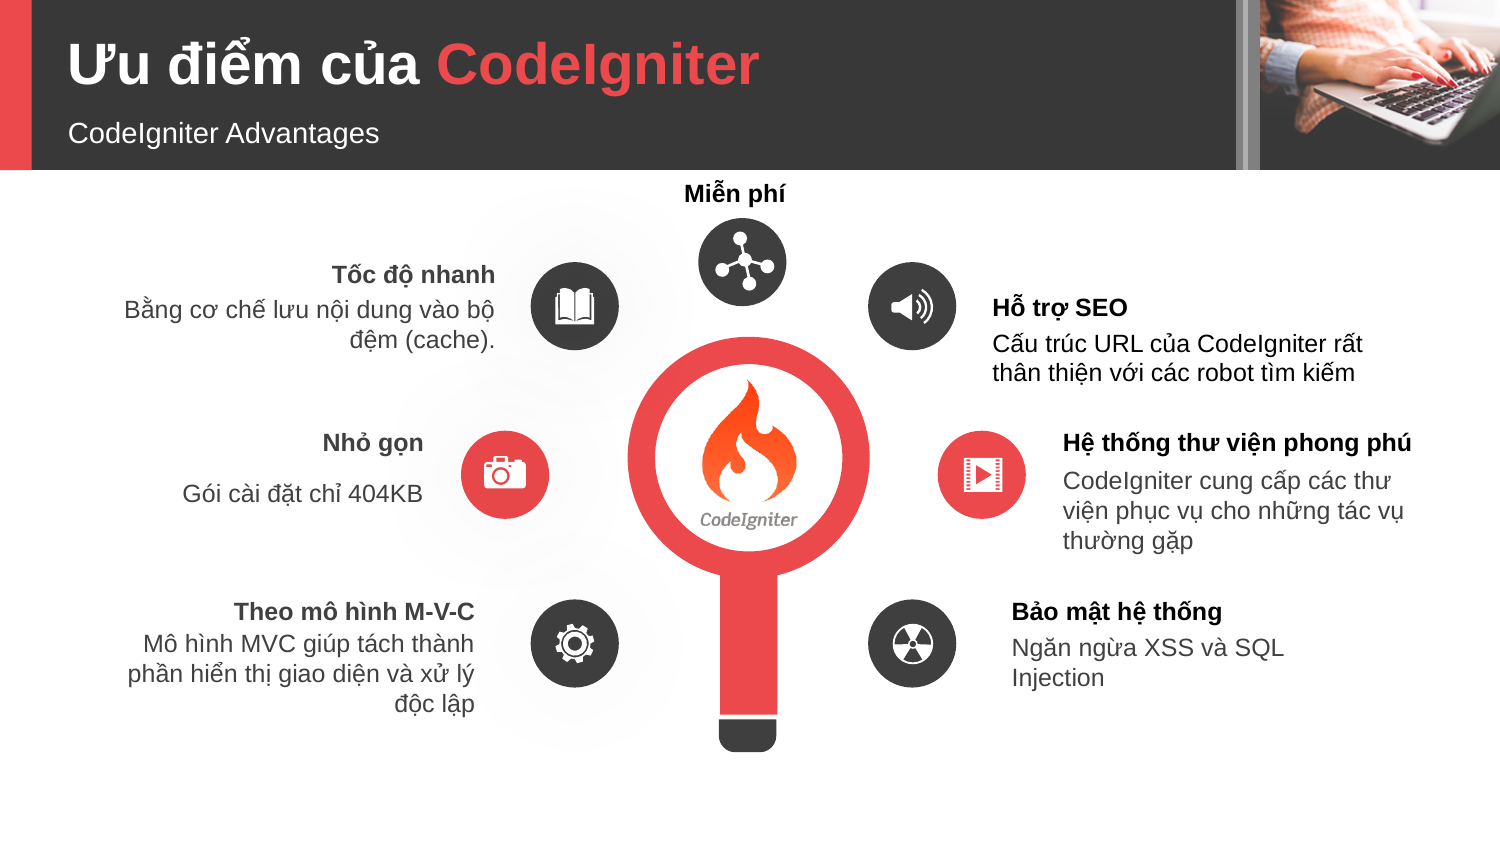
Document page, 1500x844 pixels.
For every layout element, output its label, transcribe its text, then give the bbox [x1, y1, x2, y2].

text_box [962, 456, 1005, 494]
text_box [977, 283, 1380, 396]
list Ưu điểm của CodeIgniter [53, 13, 1235, 108]
text_box [889, 286, 936, 327]
text_box [953, 622, 959, 665]
text_box [696, 216, 789, 309]
list CodeIgniter Advantages [53, 108, 1235, 156]
text_box [528, 597, 598, 690]
text_box [528, 259, 621, 353]
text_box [996, 587, 1399, 685]
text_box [36, 418, 439, 516]
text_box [604, 446, 948, 696]
text_box [458, 428, 552, 521]
text_box [553, 621, 597, 666]
picture [0, 0, 1500, 844]
text_box [713, 229, 777, 293]
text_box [88, 587, 491, 726]
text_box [1047, 418, 1451, 563]
text_box [866, 259, 959, 353]
text_box Miễn phí [669, 170, 816, 216]
text_box [553, 285, 597, 327]
text_box [946, 428, 1028, 521]
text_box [108, 250, 511, 363]
text_box [481, 454, 529, 491]
